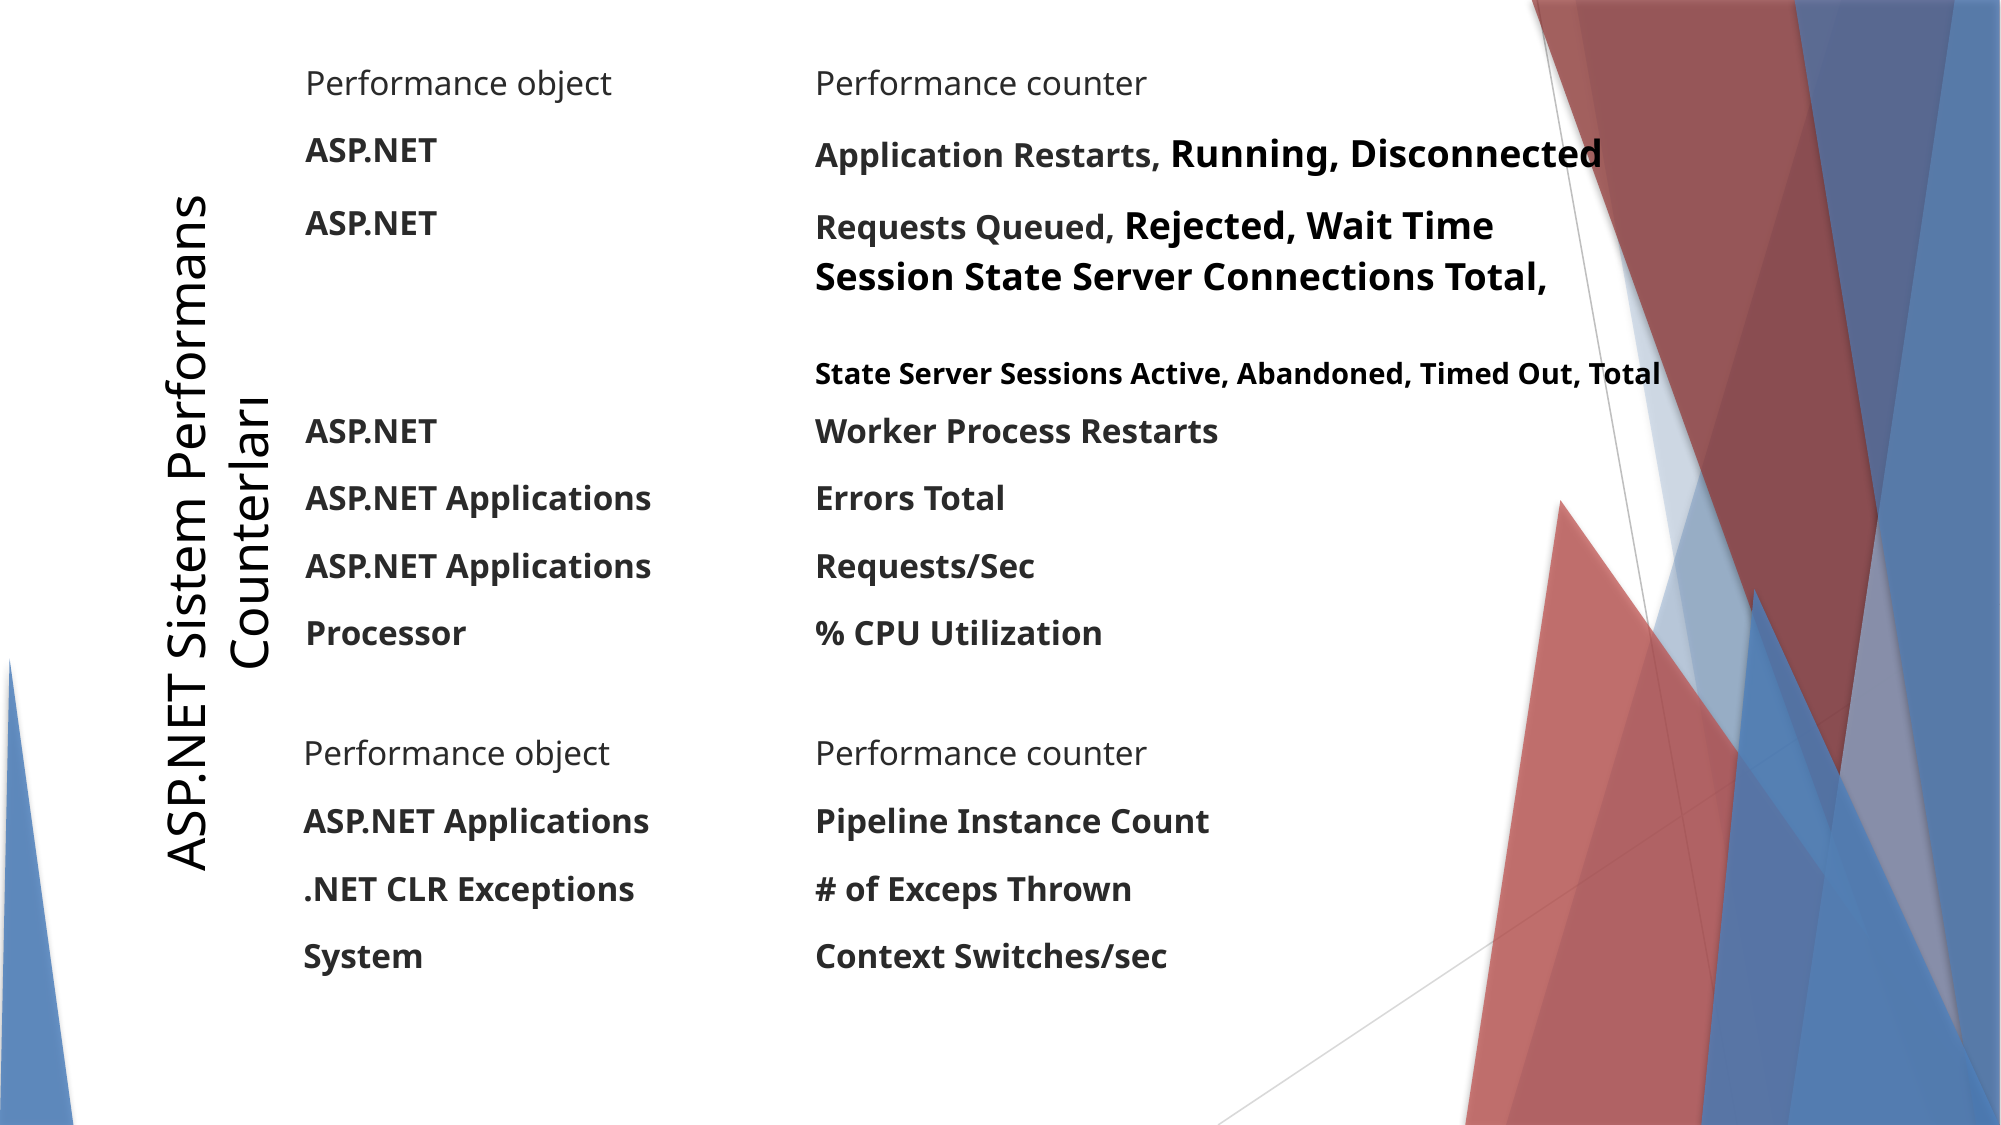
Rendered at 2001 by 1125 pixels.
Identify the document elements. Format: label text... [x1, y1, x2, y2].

table_cell Processor [290, 603, 800, 670]
table_cell Errors Total [800, 468, 1700, 535]
table_cell Requests Queued, Rejected, Wait Time Session State Server Connections Total, State Server Sessions Active, Abandoned, Timed Out, Total [800, 192, 1700, 400]
table_cell Worker Process Restarts [800, 400, 1700, 468]
table_cell # of Exceps Thrown [800, 858, 1698, 926]
table_cell % CPU Utilization [800, 603, 1700, 670]
table_cell .NET CLR Exceptions [288, 858, 800, 926]
table_header Performance object [288, 723, 800, 790]
table_header Performance object [290, 52, 800, 120]
table_cell ASP.NET [290, 192, 800, 400]
table_cell Context Switches/sec [800, 926, 1698, 994]
text_box ASP.NET Sistem Performans Counterları [139, 59, 217, 1007]
table_cell Pipeline Instance Count [800, 790, 1698, 858]
table_cell Application Restarts, Running, Disconnected [800, 120, 1700, 192]
table_cell ASP.NET Applications [290, 535, 800, 603]
table_cell ASP.NET [290, 400, 800, 468]
table_cell ASP.NET Applications [288, 790, 800, 858]
table_header Performance counter [800, 52, 1700, 120]
table_cell Requests/Sec [800, 535, 1700, 603]
table_header Performance counter [800, 723, 1698, 790]
table_cell ASP.NET Applications [290, 468, 800, 535]
table_cell ASP.NET [290, 120, 800, 192]
table_cell System [288, 926, 800, 994]
